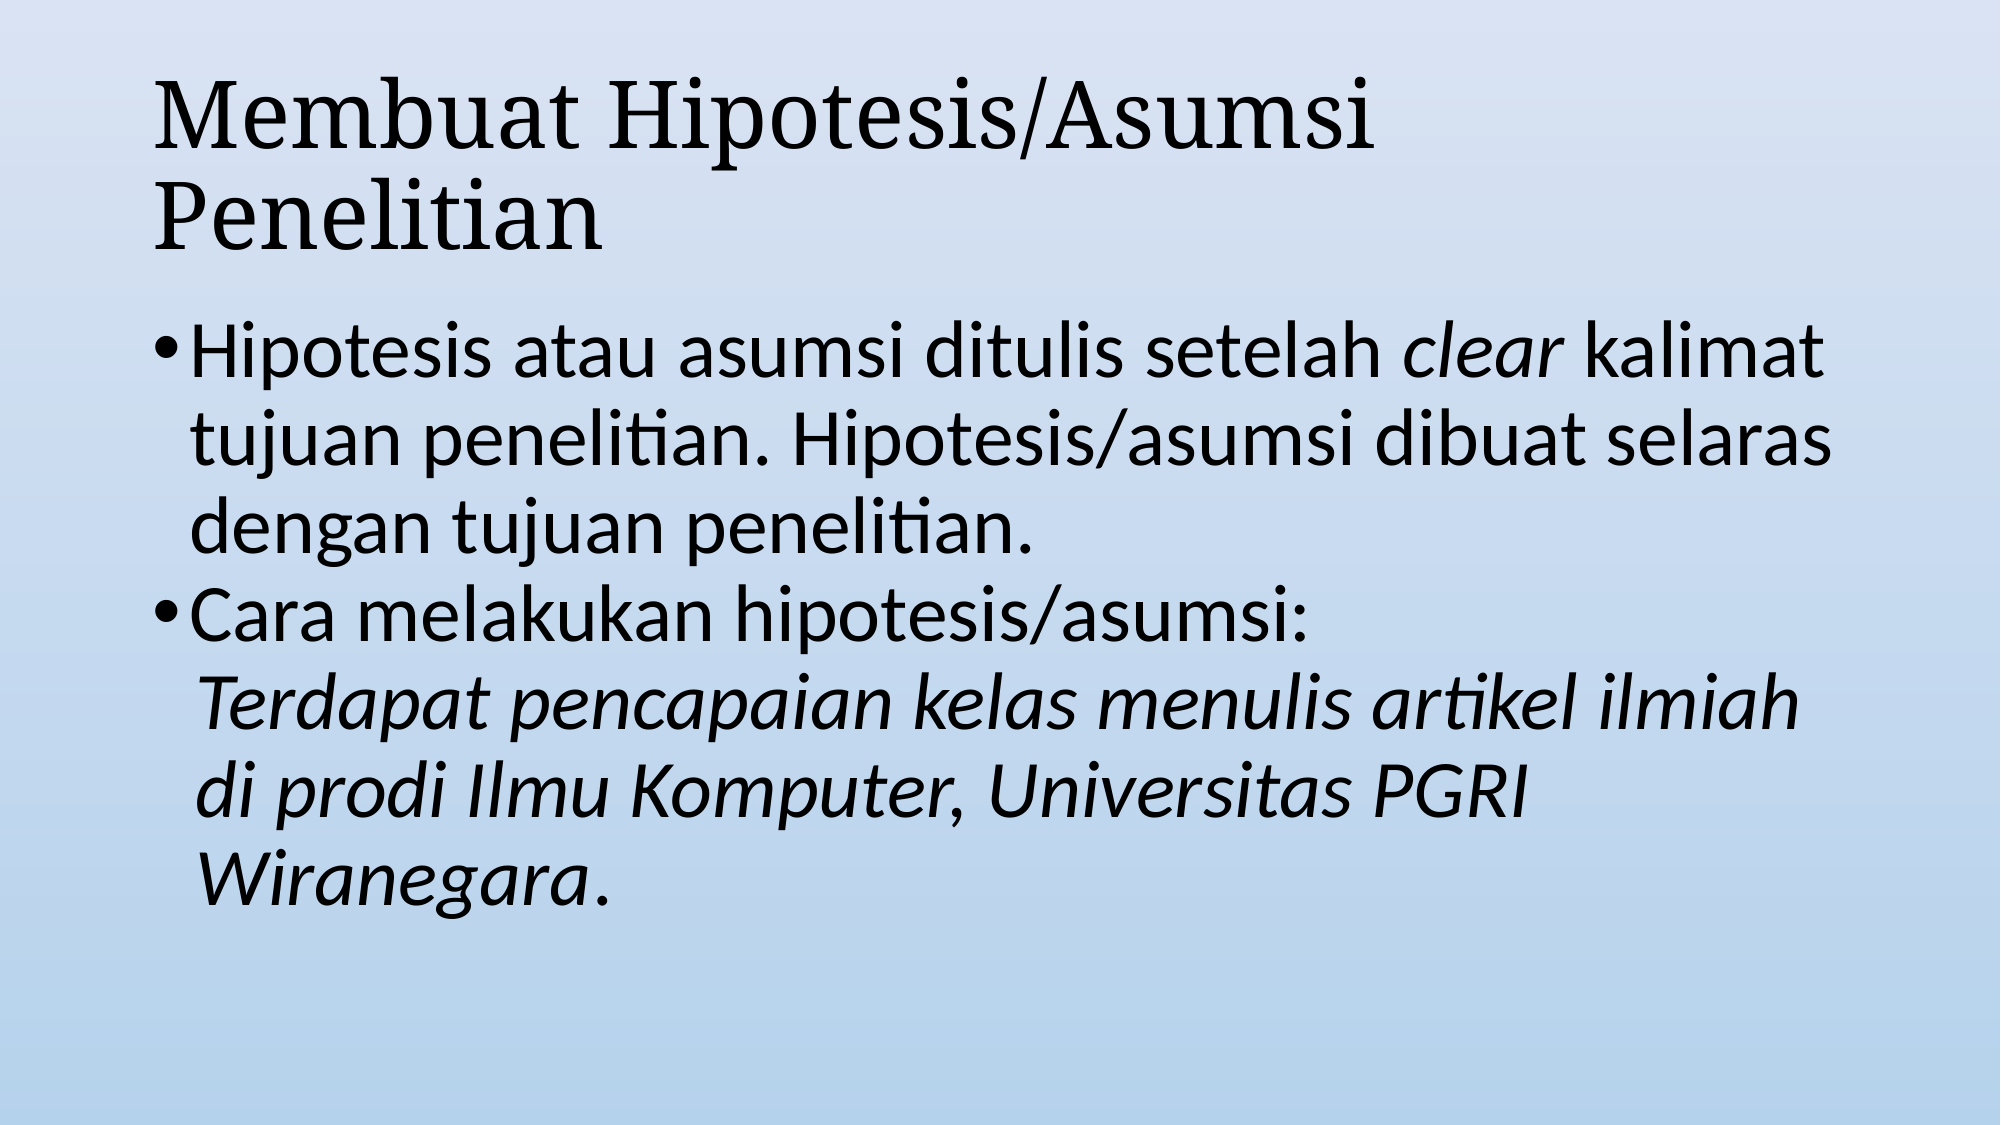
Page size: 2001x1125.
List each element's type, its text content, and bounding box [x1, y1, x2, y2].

list Hipotesis atau asumsi ditulis setelah clear kalimat tujuan penelitian. Hipotesis/asumsi dibuat selaras dengan tujuan penelitian. Cara melakukan hipotesis/asumsi: Terdapat pencapaian kelas menulis artikel ilmiah di prodi Ilmu Komputer, Universitas PGRI Wiranegara. [137, 299, 1863, 1014]
title Membuat Hipotesis/Asumsi Penelitian [137, 59, 1863, 278]
